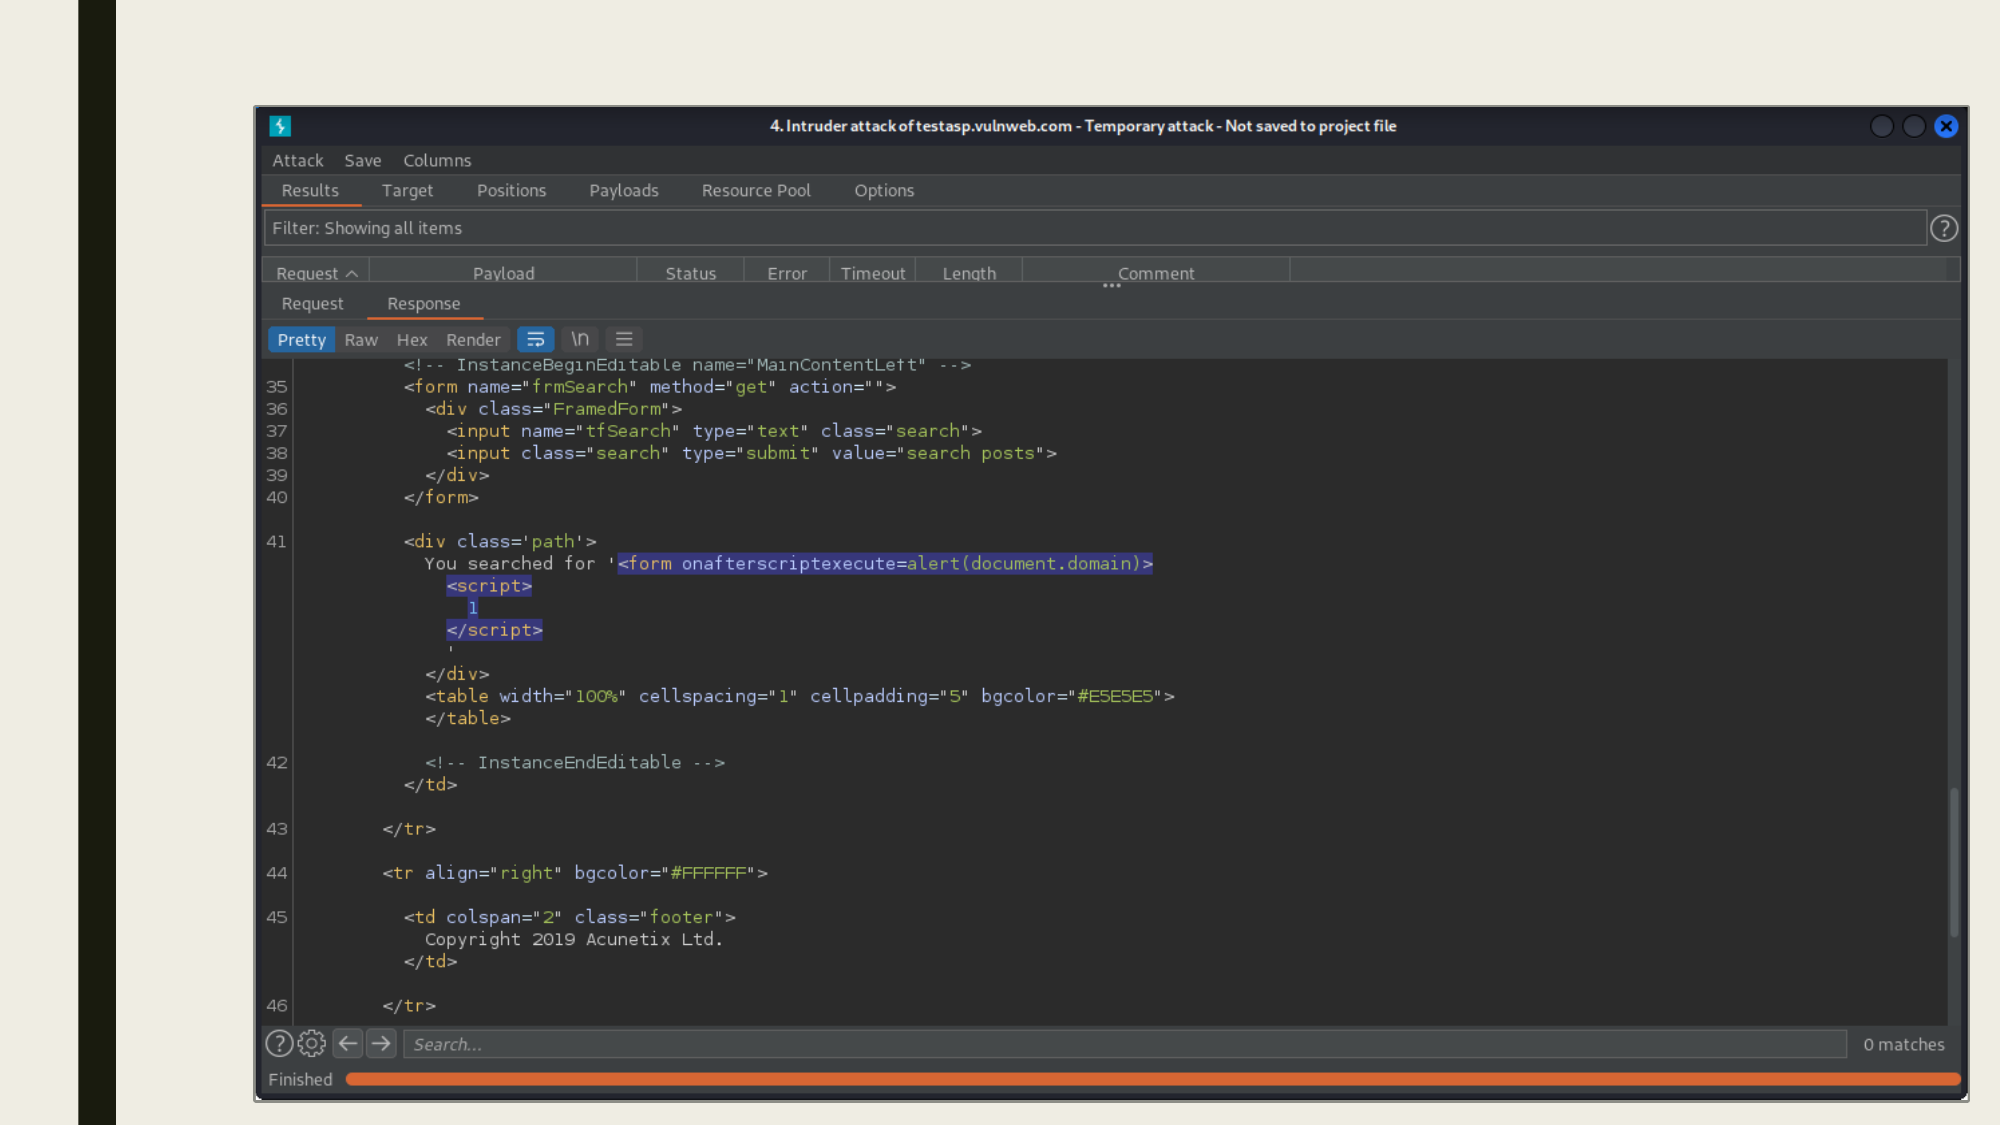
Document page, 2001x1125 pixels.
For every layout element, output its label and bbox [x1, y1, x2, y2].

list [253, 105, 1970, 1103]
picture [255, 107, 1968, 1100]
